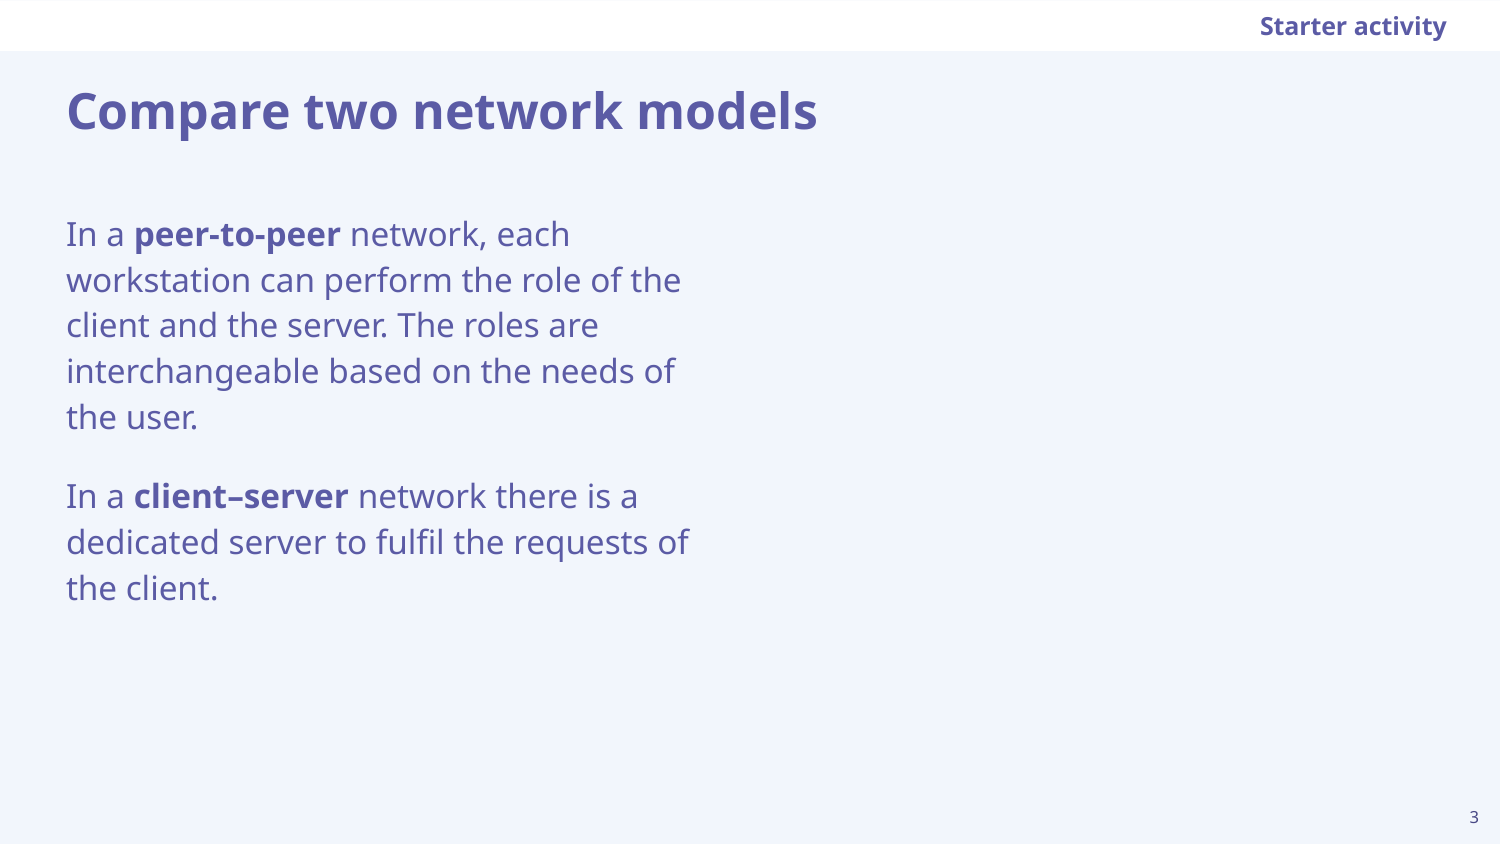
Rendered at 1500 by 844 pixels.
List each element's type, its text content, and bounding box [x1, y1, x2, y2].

title Compare two network models [51, 52, 1449, 167]
list In a peer-to-peer network, each workstation can perform the role of the client and the server. The roles are interchangeable based on the needs of the user. In a client–server network there is a dedicated server to fulfil the requests of the client. [51, 191, 723, 793]
subtitle Starter activity [862, 0, 1448, 52]
slide_number ‹#› [1448, 792, 1500, 844]
